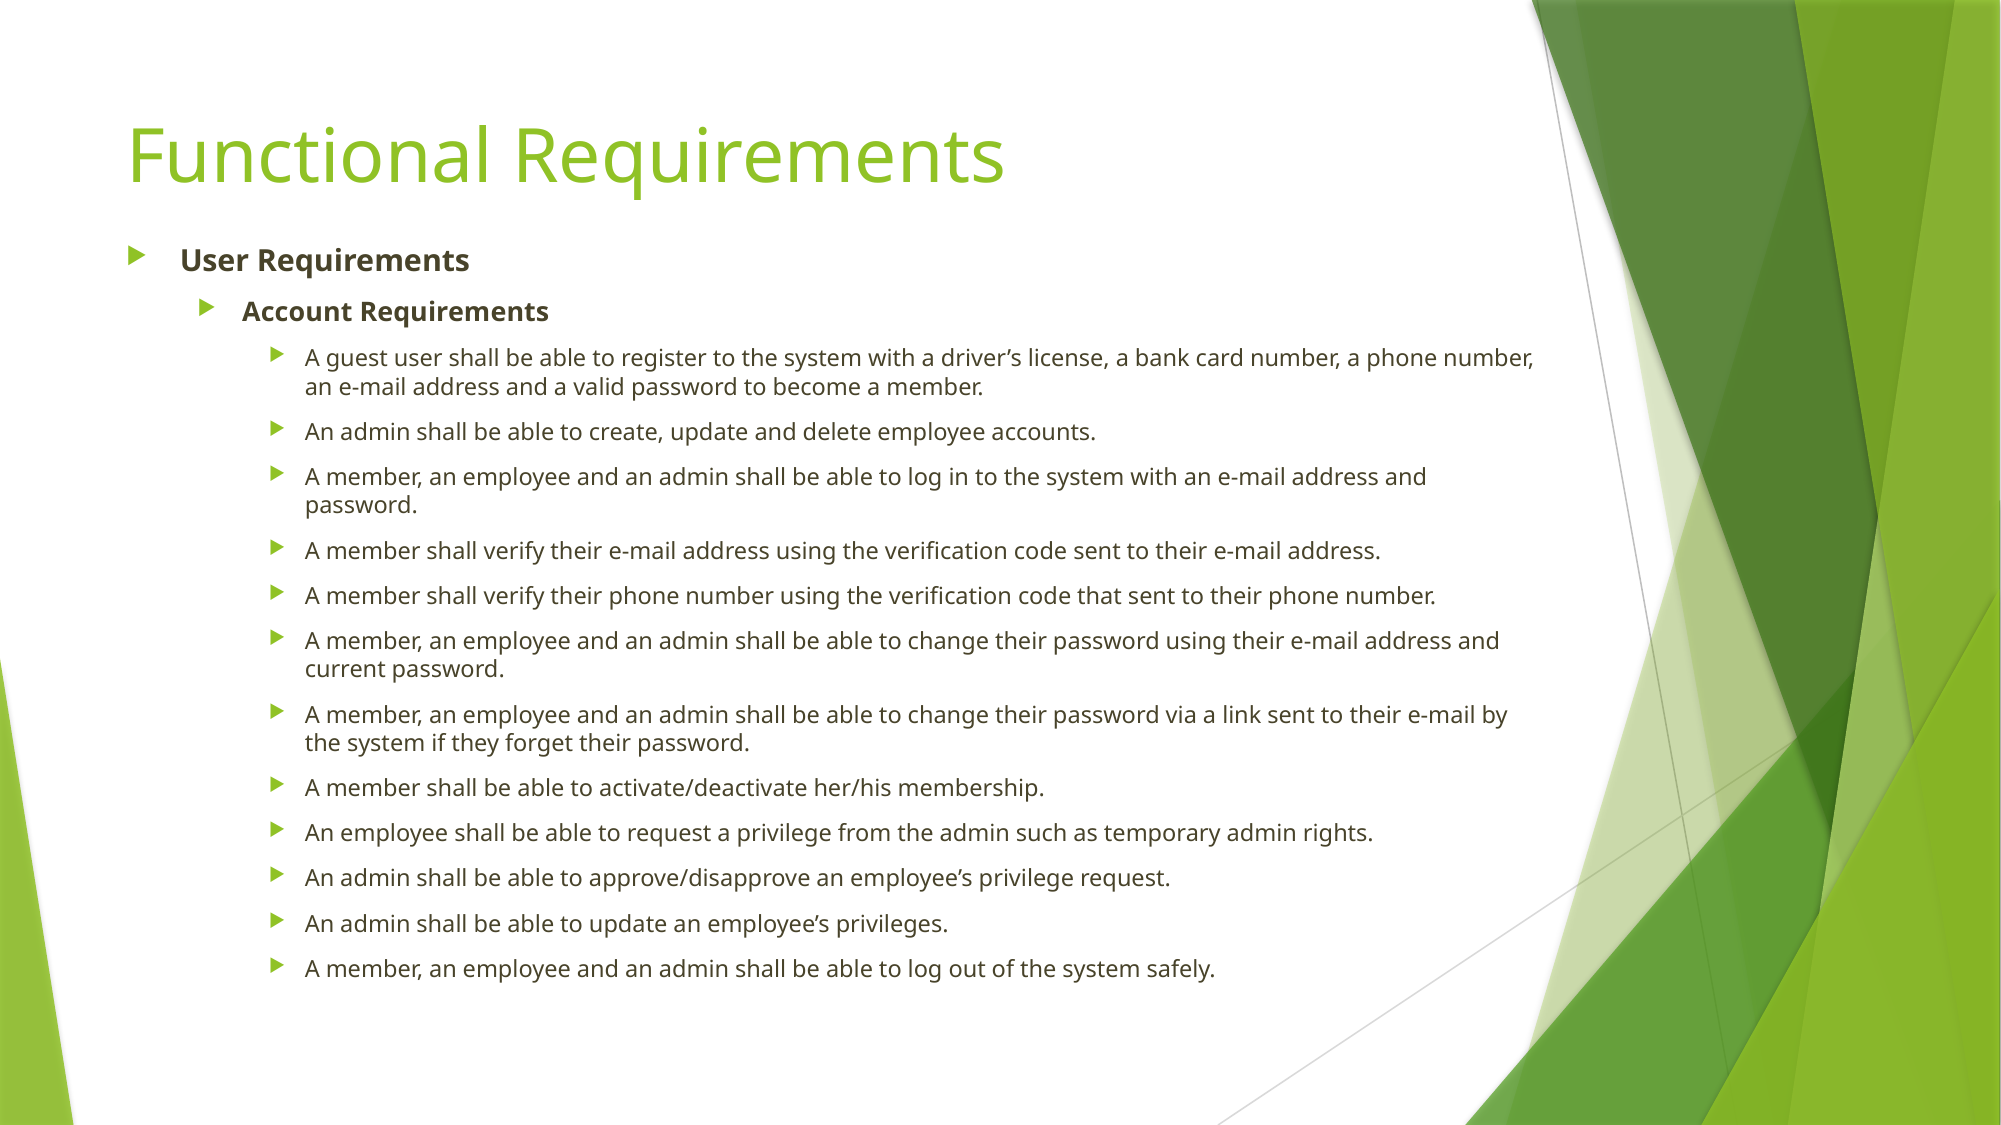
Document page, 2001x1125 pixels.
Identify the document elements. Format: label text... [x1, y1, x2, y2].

list User Requirements Account Requirements A guest user shall be able to register to the system with a driver’s license, a bank card number, a phone number, an e-mail address and a valid password to become a member. An admin shall be able to create, update and delete employee accounts. A member, an employee and an admin shall be able to log in to the system with an e-mail address and password. A member shall verify their e-mail address using the verification code sent to their e-mail address. A member shall verify their phone number using the verification code that sent to their phone number. A member, an employee and an admin shall be able to change their password using their e-mail address and current password. A member, an employee and an admin shall be able to change their password via a link sent to their e-mail by the system if they forget their password. A member shall be able to activate/deactivate her/his membership. An employee shall be able to request a privilege from the admin such as temporary admin rights. An admin shall be able to approve/disapprove an employee’s privilege request. An admin shall be able to update an employee’s privileges. A member, an employee and an admin shall be able to log out of the system safely. [111, 233, 1550, 992]
title Functional Requirements [111, 99, 1522, 233]
